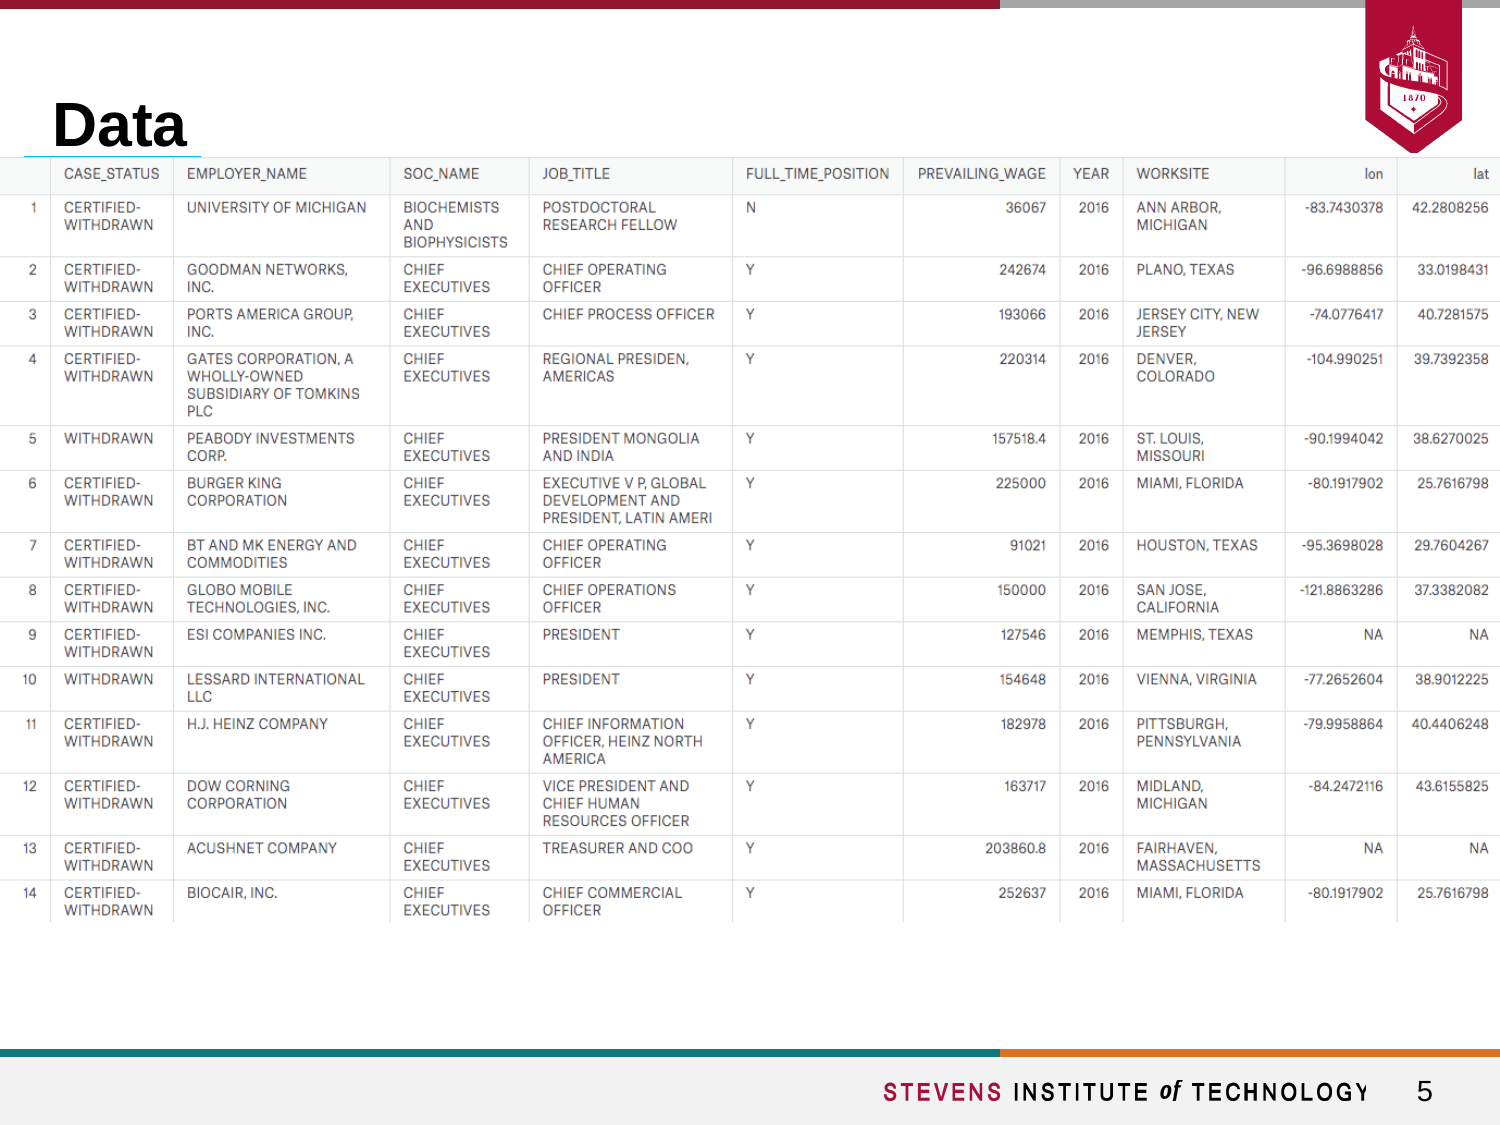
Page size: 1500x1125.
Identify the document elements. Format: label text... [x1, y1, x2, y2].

picture [1365, 0, 1462, 153]
slide_number ‹#› [1401, 1059, 1481, 1120]
picture [0, 156, 1500, 922]
title Data [37, 68, 1236, 154]
picture [884, 1080, 1366, 1101]
